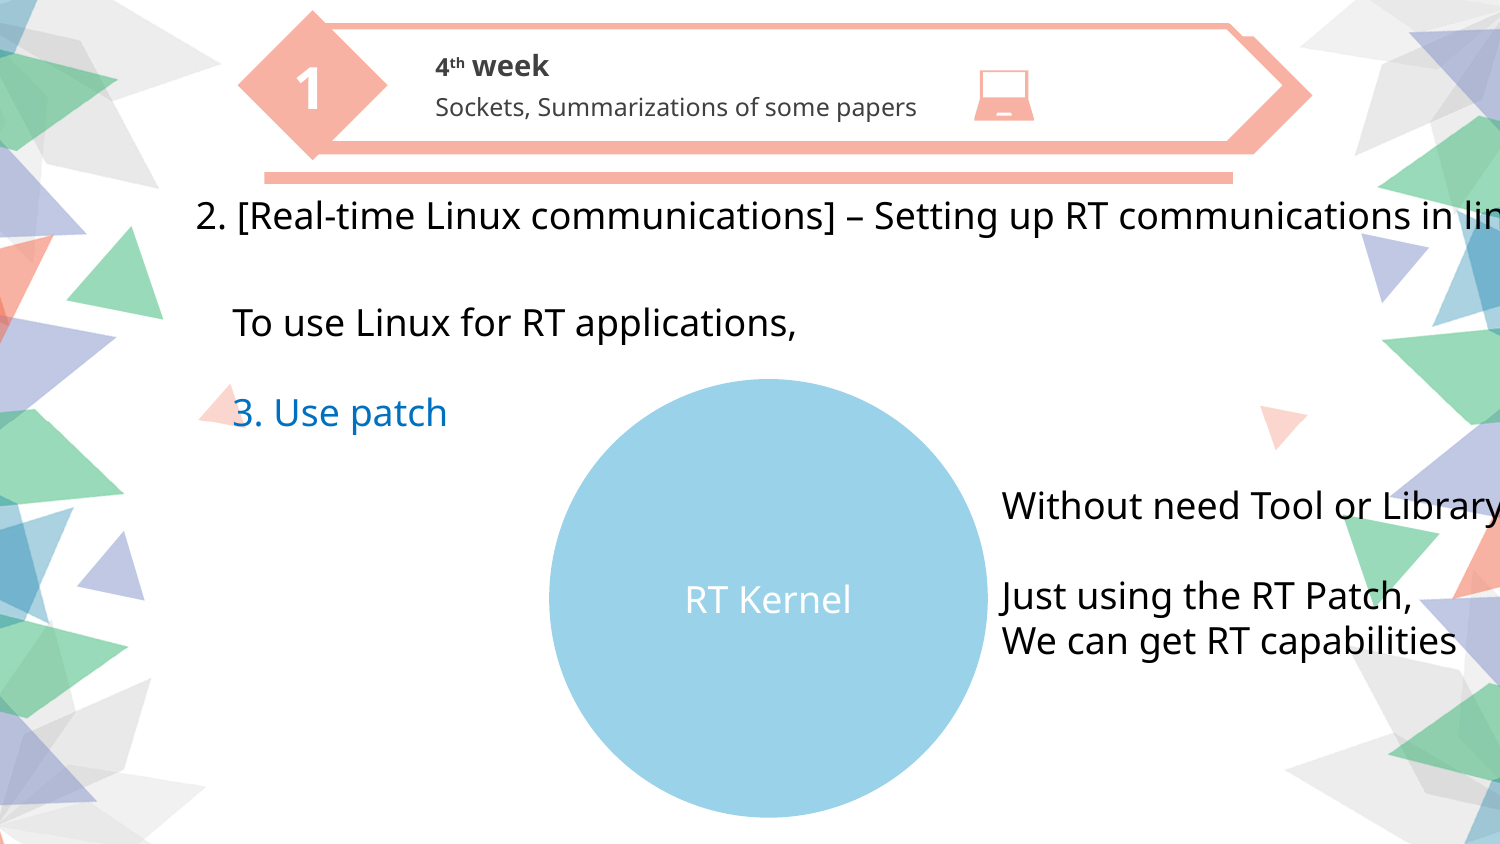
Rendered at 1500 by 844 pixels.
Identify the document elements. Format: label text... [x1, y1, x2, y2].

text_box Without need Tool or Library, Just using the RT Patch, We can get RT capabilities [986, 474, 1500, 670]
text_box [262, 170, 1235, 184]
text_box 2. [Real-time Linux communications] – Setting up RT communications in linux [180, 184, 1500, 245]
picture [0, 0, 1500, 844]
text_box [237, 9, 1313, 161]
text_box RT Kernel [547, 376, 986, 820]
text_box To use Linux for RT applications, 3. Use patch [217, 291, 813, 442]
